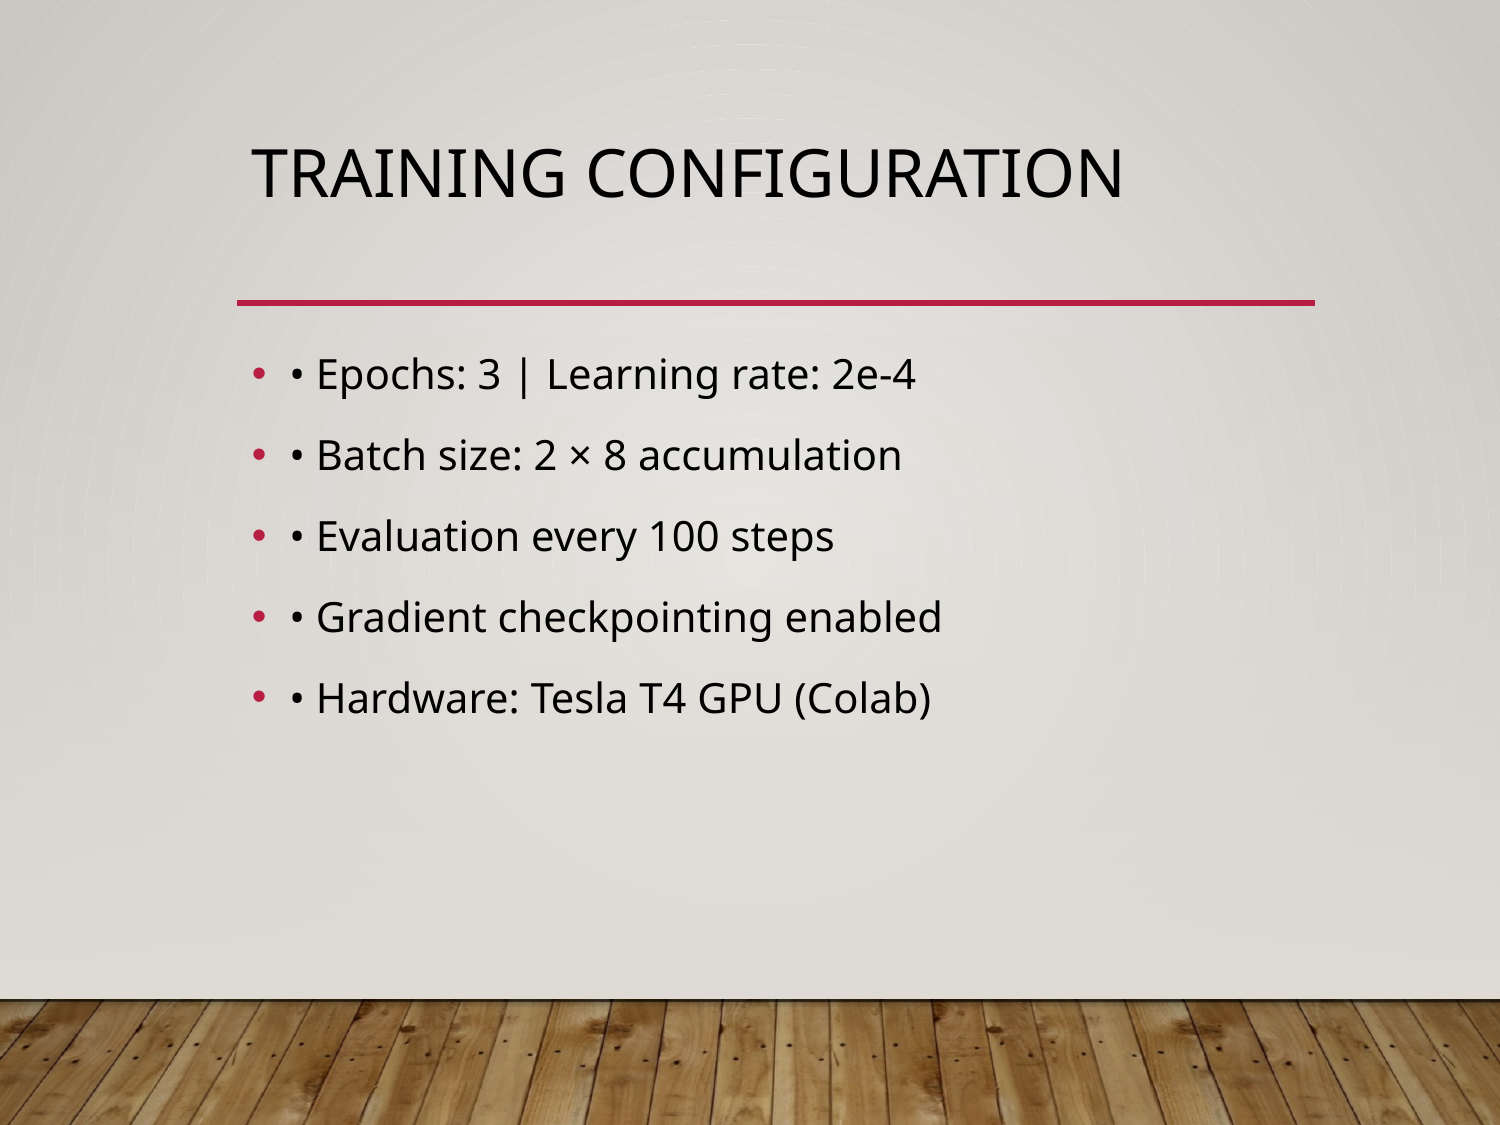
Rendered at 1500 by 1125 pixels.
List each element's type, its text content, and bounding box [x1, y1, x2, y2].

picture [0, 999, 1500, 1125]
title Training Configuration [236, 131, 1315, 305]
list • Epochs: 3 | Learning rate: 2e-4 • Batch size: 2 × 8 accumulation • Evaluation every 100 steps • Gradient checkpointing enabled • Hardware: Tesla T4 GPU (Colab) [236, 330, 1315, 897]
